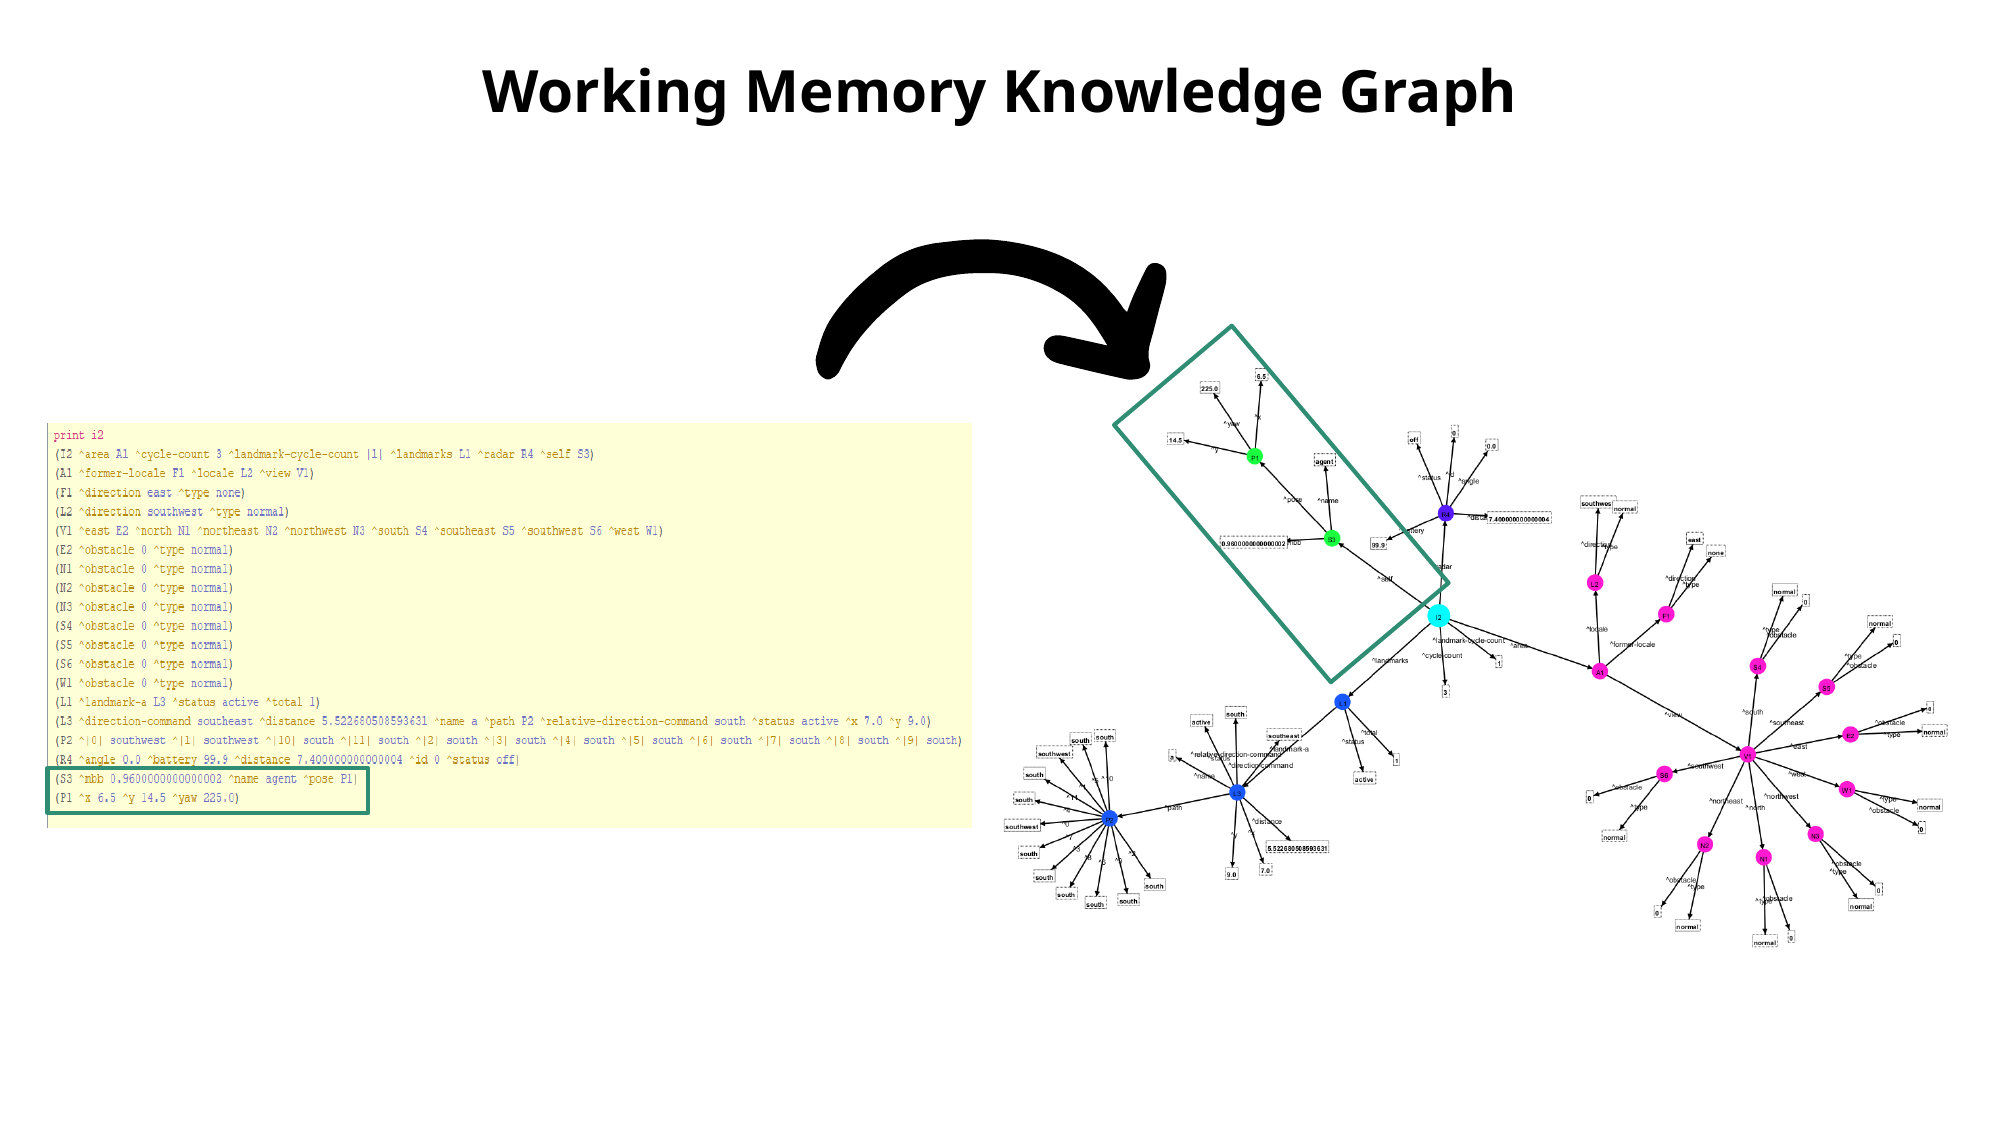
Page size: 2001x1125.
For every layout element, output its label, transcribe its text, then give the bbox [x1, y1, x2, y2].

text_box [815, 239, 1167, 380]
text_box [1189, 323, 1263, 359]
picture [999, 360, 2000, 948]
picture [47, 423, 972, 828]
title Working Memory Knowledge Graph [68, 39, 1932, 165]
